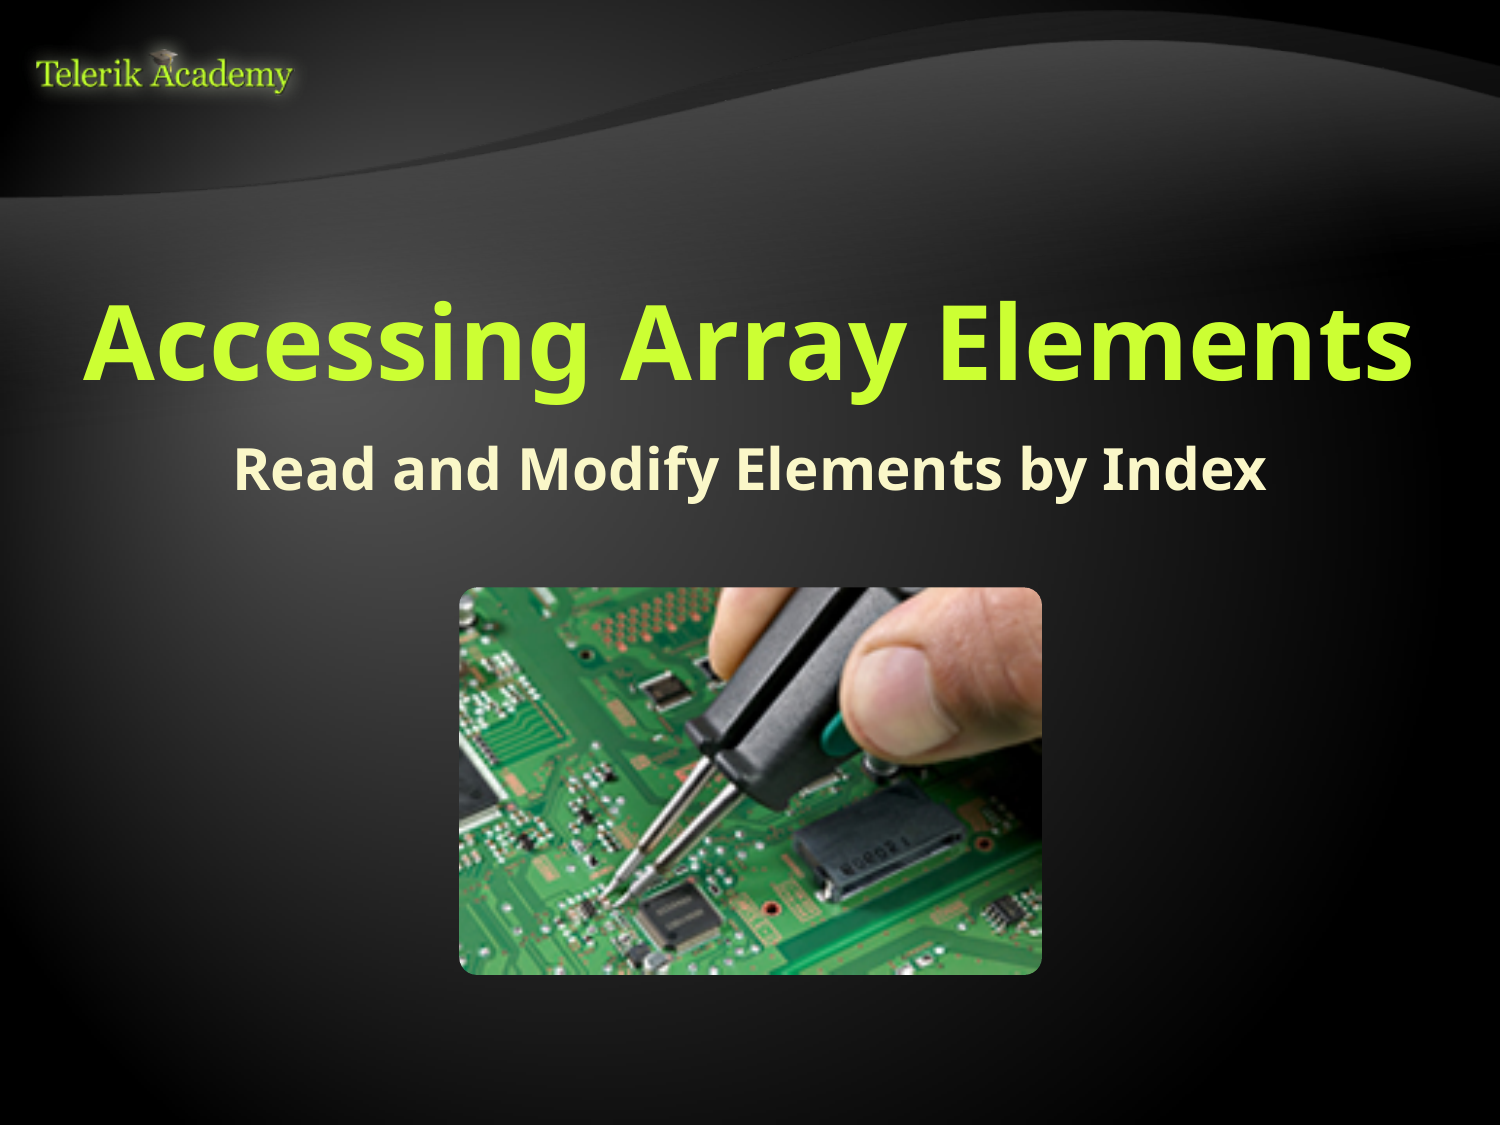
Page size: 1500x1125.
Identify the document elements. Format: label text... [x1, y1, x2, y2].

text_box Accessing Array Elements [74, 276, 1425, 402]
picture [0, 0, 1500, 1125]
subtitle Read and Modify Elements by Index [75, 420, 1425, 514]
